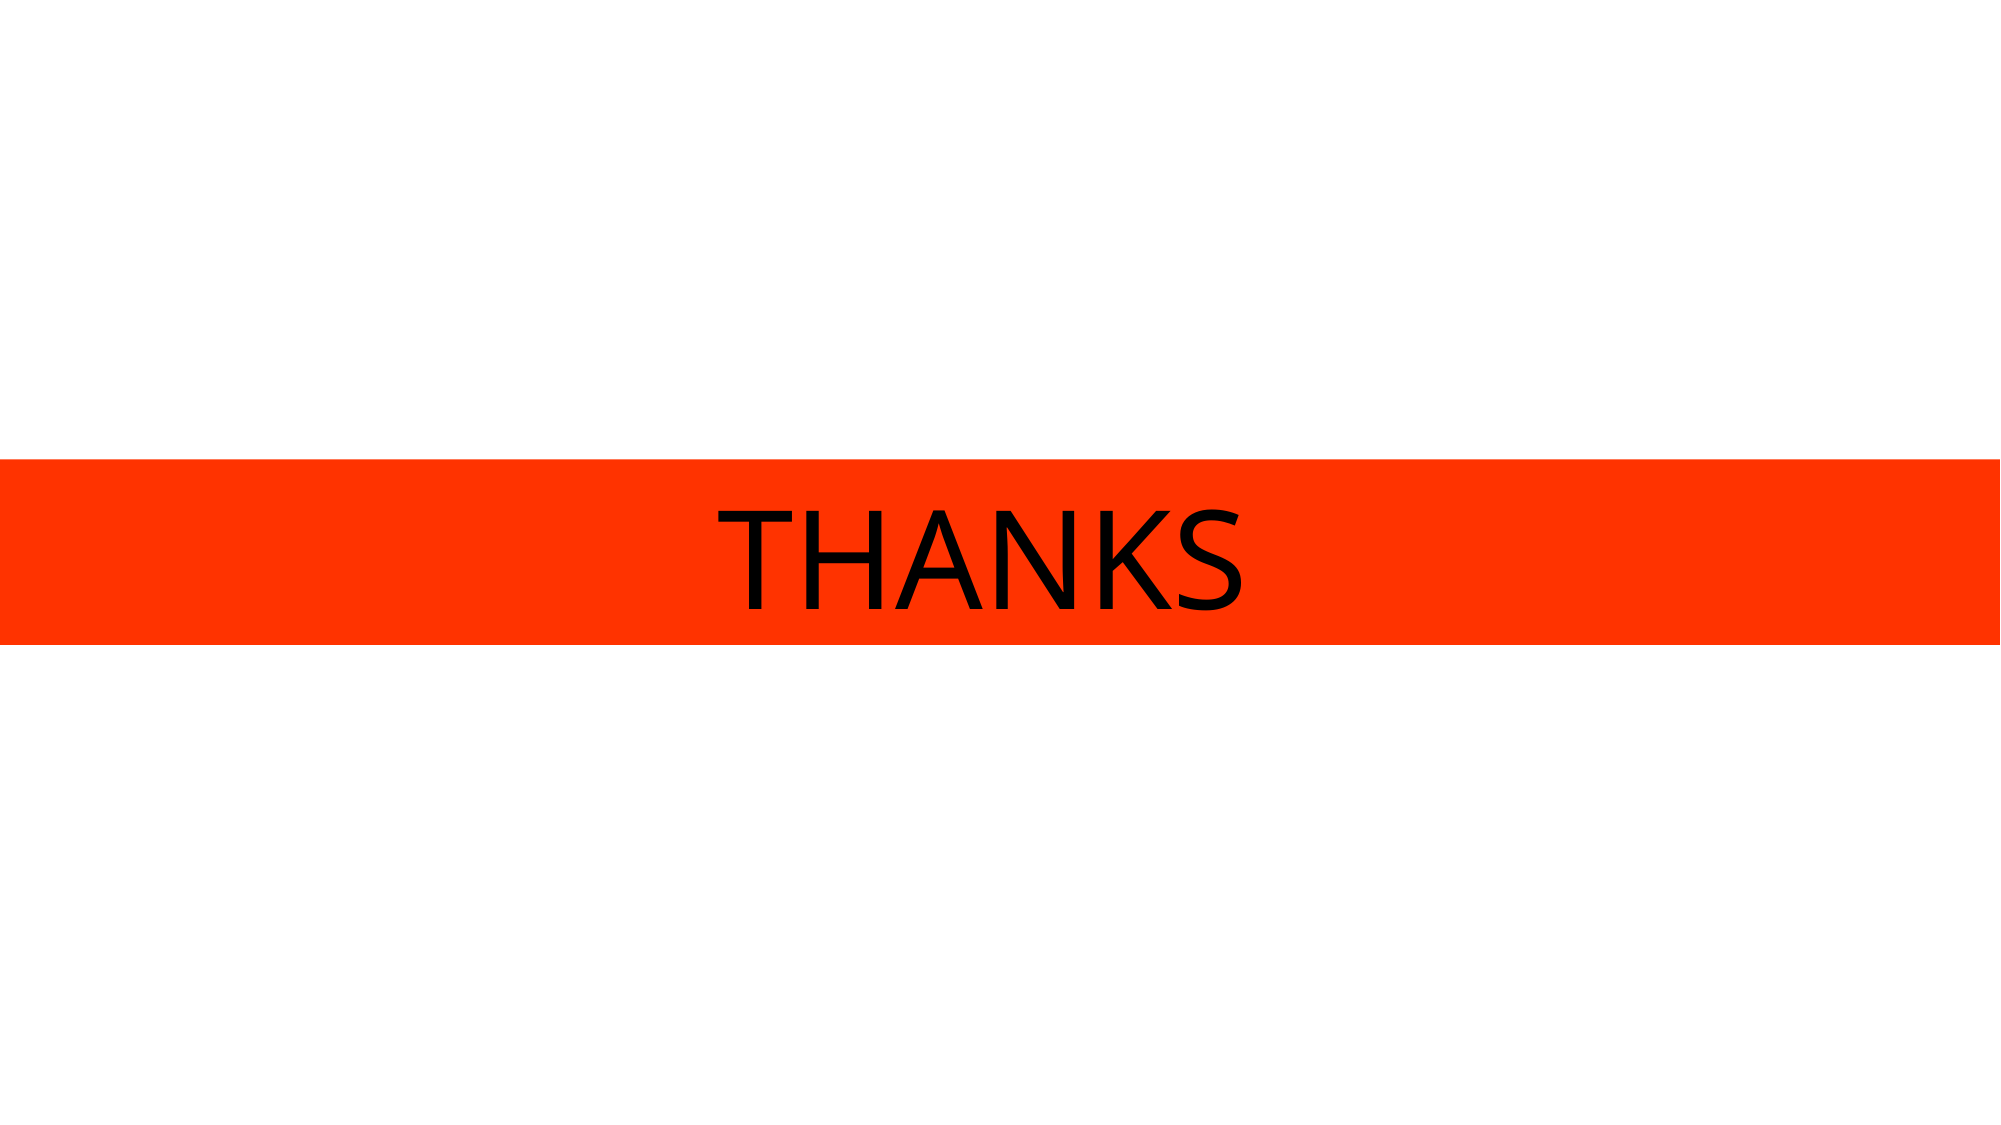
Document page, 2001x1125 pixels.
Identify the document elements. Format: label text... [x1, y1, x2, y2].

text_box [0, 458, 2000, 646]
title THANKS [702, 253, 2000, 645]
